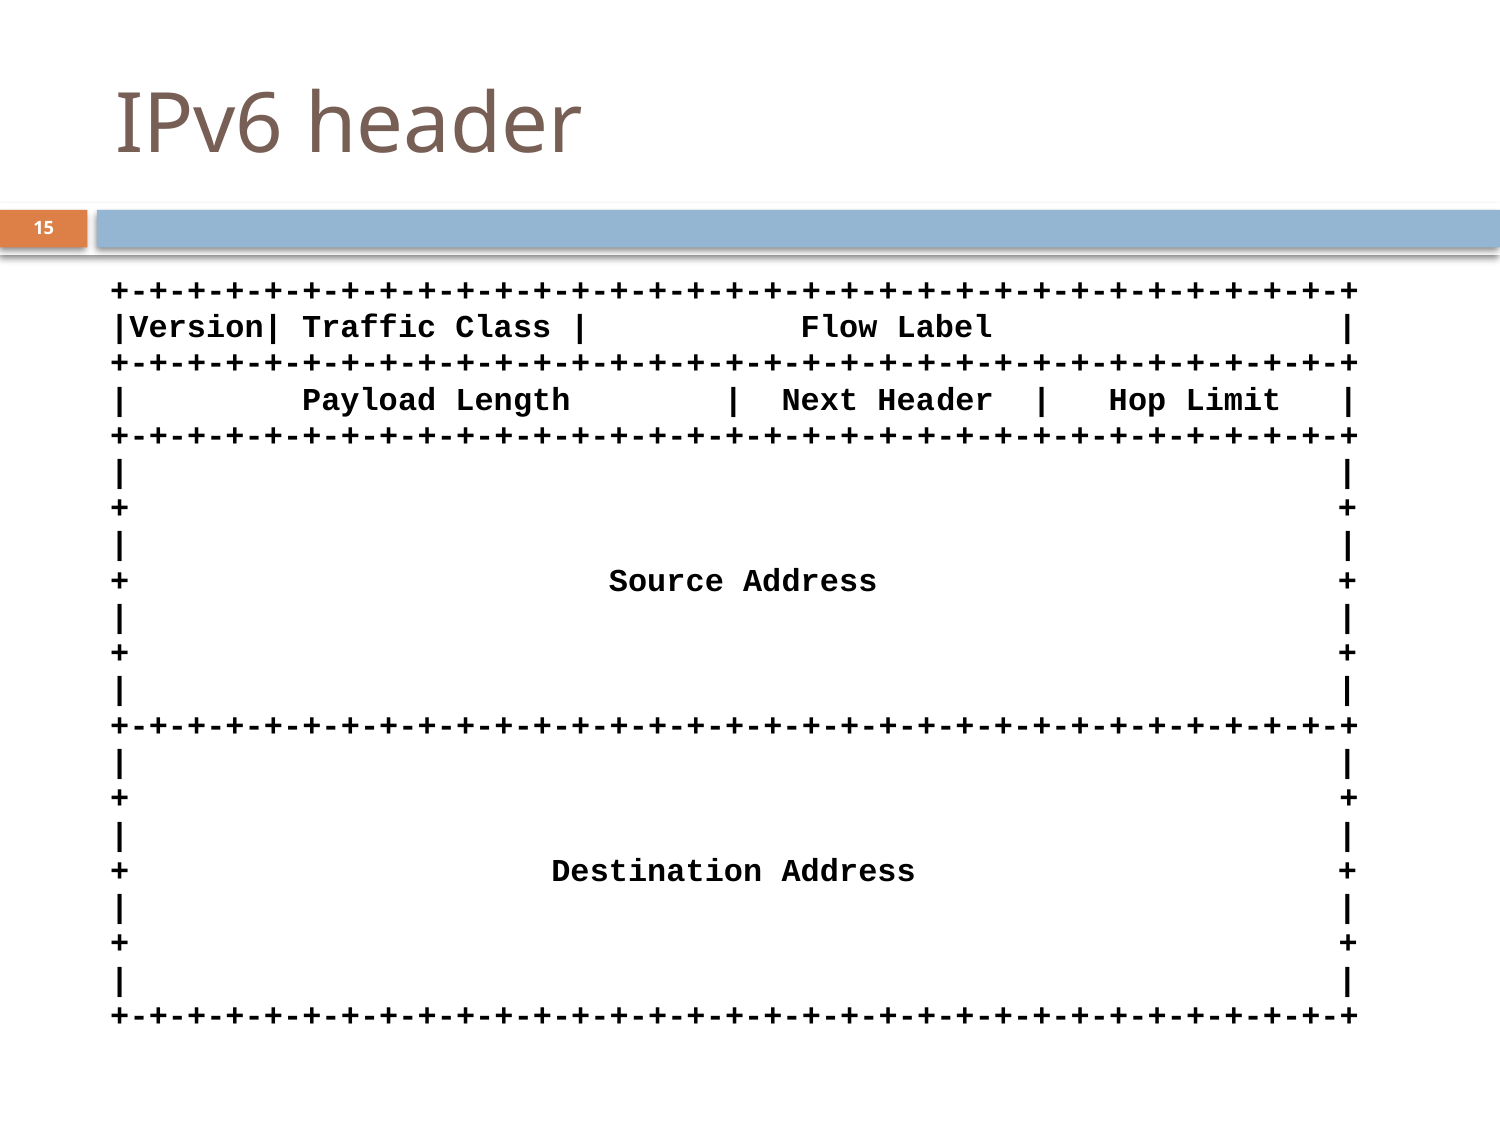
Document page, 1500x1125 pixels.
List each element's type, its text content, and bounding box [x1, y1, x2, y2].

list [52, 215, 1426, 1095]
title IPv6 header [100, 37, 1439, 201]
slide_number 15 [0, 208, 88, 249]
